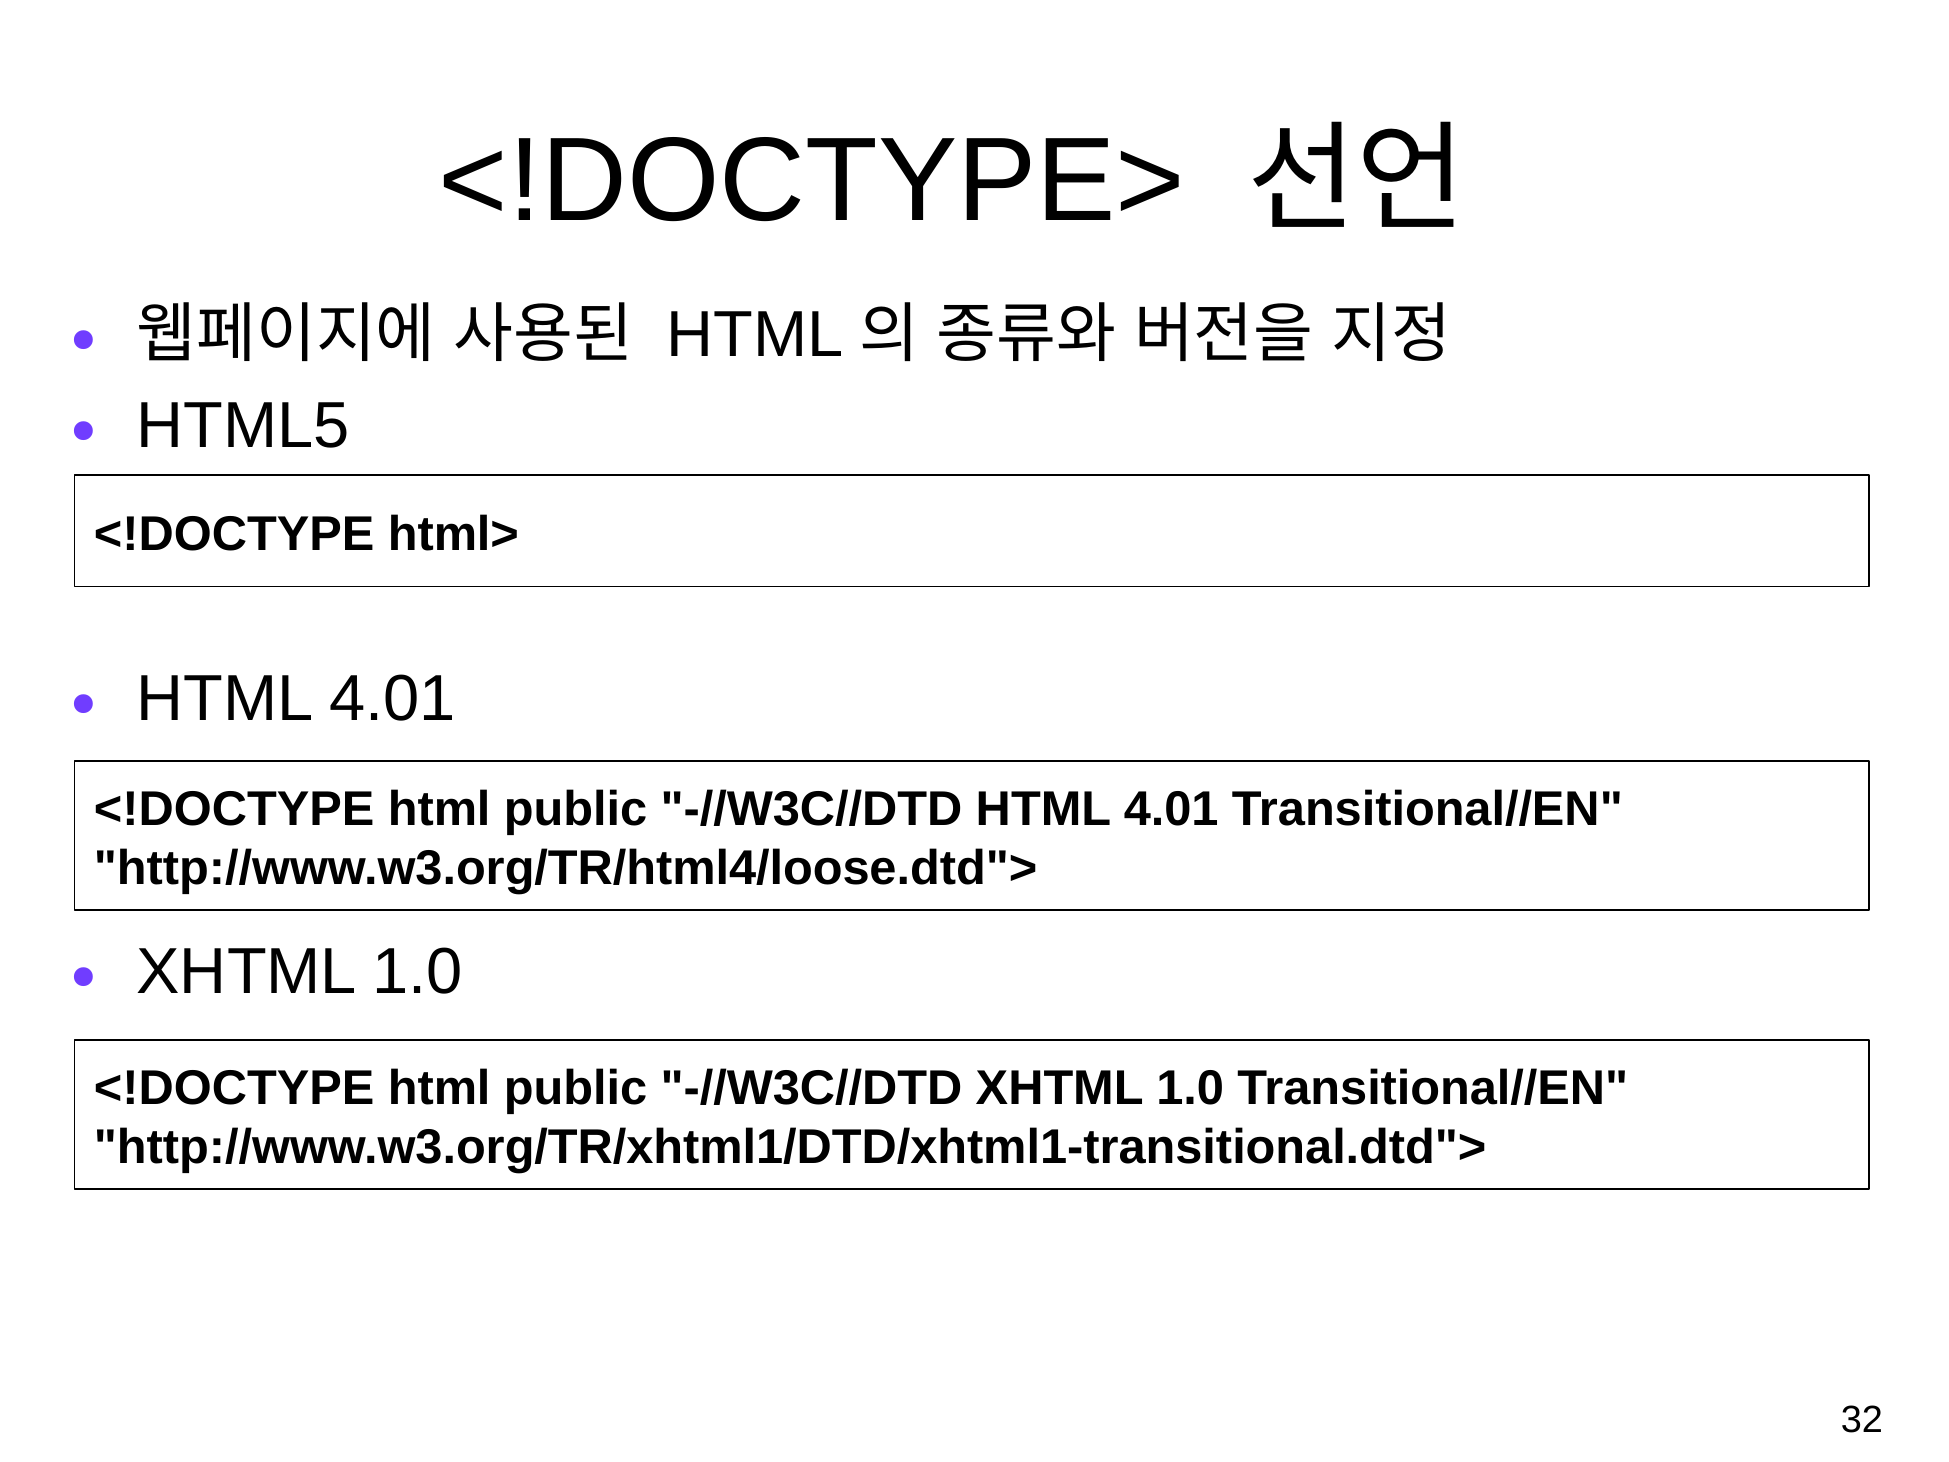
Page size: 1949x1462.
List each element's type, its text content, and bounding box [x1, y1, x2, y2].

text_box <!DOCTYPE html> [74, 474, 1869, 587]
title <!DOCTYPE> 선언 [156, 92, 1749, 255]
slide_number 32 [1496, 1372, 1899, 1462]
text_box <!DOCTYPE html public "-//W3C//DTD XHTML 1.0 Transitional//EN" "http://www.w3.org/TR/xhtml1/DTD/xhtml1-transitional.dtd"> [74, 1039, 1869, 1189]
list 웹페이지에 사용된 HTML의 종류와 버전을 지정 HTML5 HTML 4.01 XHTML 1.0 [48, 284, 1897, 1343]
text_box <!DOCTYPE html public "-//W3C//DTD HTML 4.01 Transitional//EN" "http://www.w3.org/TR/html4/loose.dtd"> [74, 761, 1869, 911]
